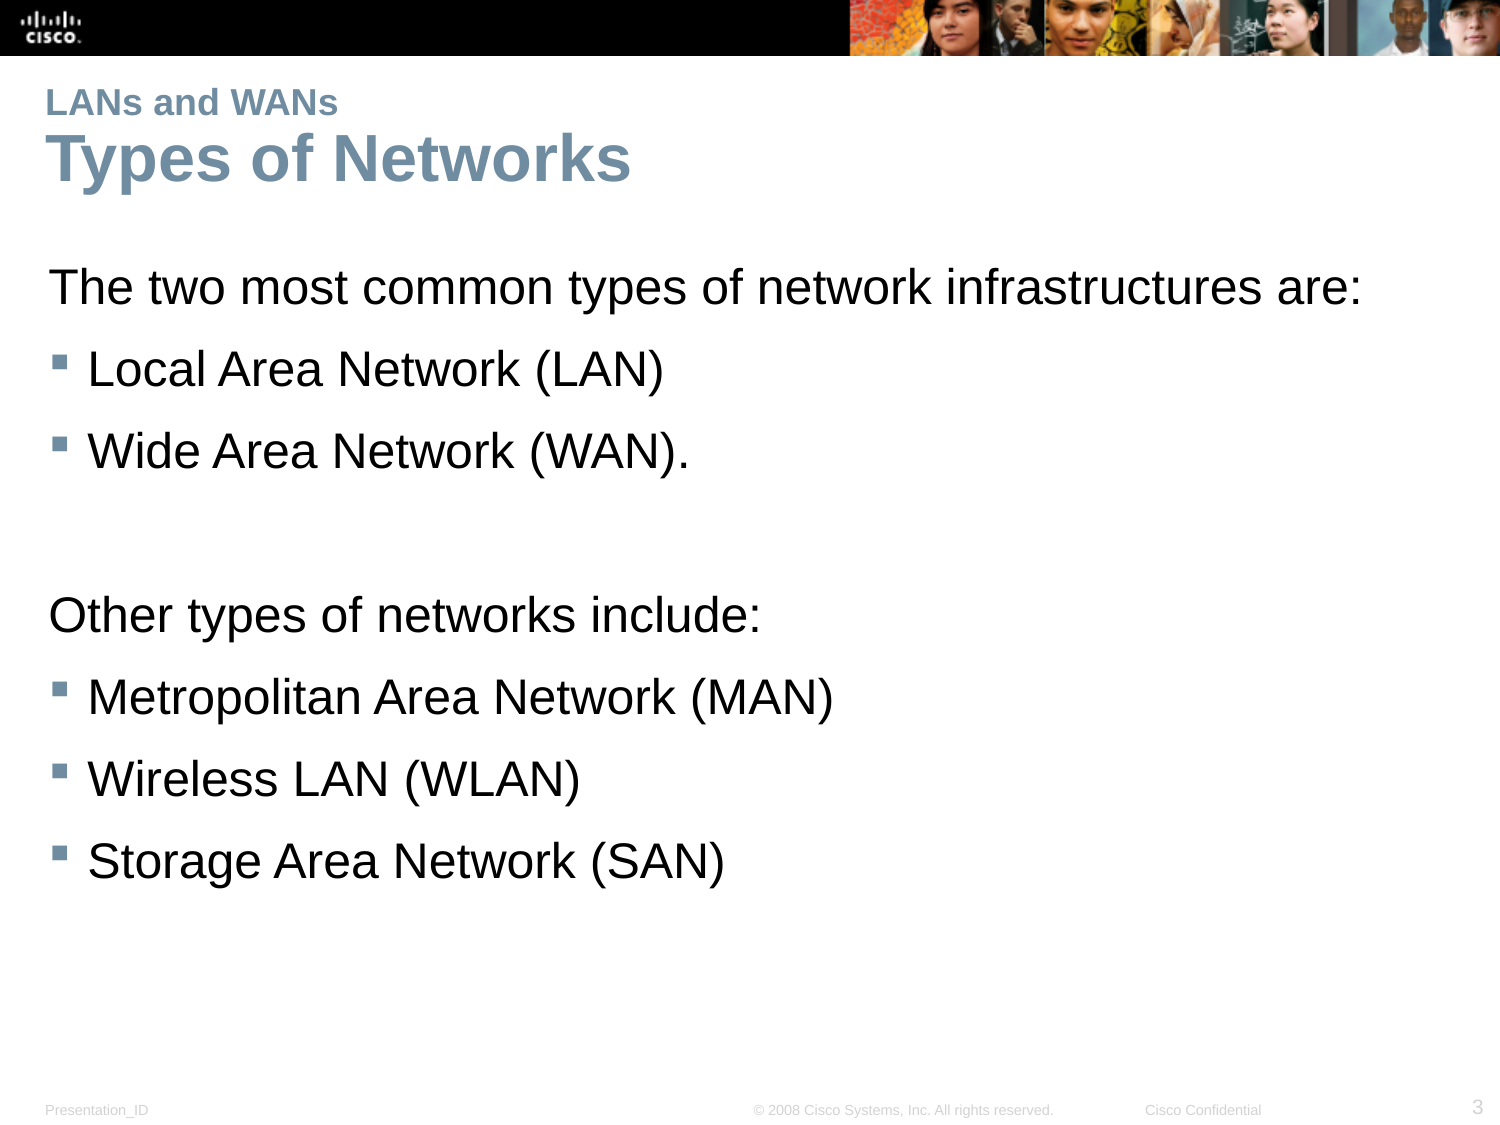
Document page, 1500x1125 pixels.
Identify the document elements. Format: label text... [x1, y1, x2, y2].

title LANs and WANs Types of Networks [31, 64, 1471, 203]
picture [0, 0, 1500, 56]
list The two most common types of network infrastructures are: Local Area Network (LAN) Wide Area Network (WAN). Other types of networks include: Metropolitan Area Network (MAN) Wireless LAN (WLAN) Storage Area Network (SAN) [34, 252, 1468, 1061]
